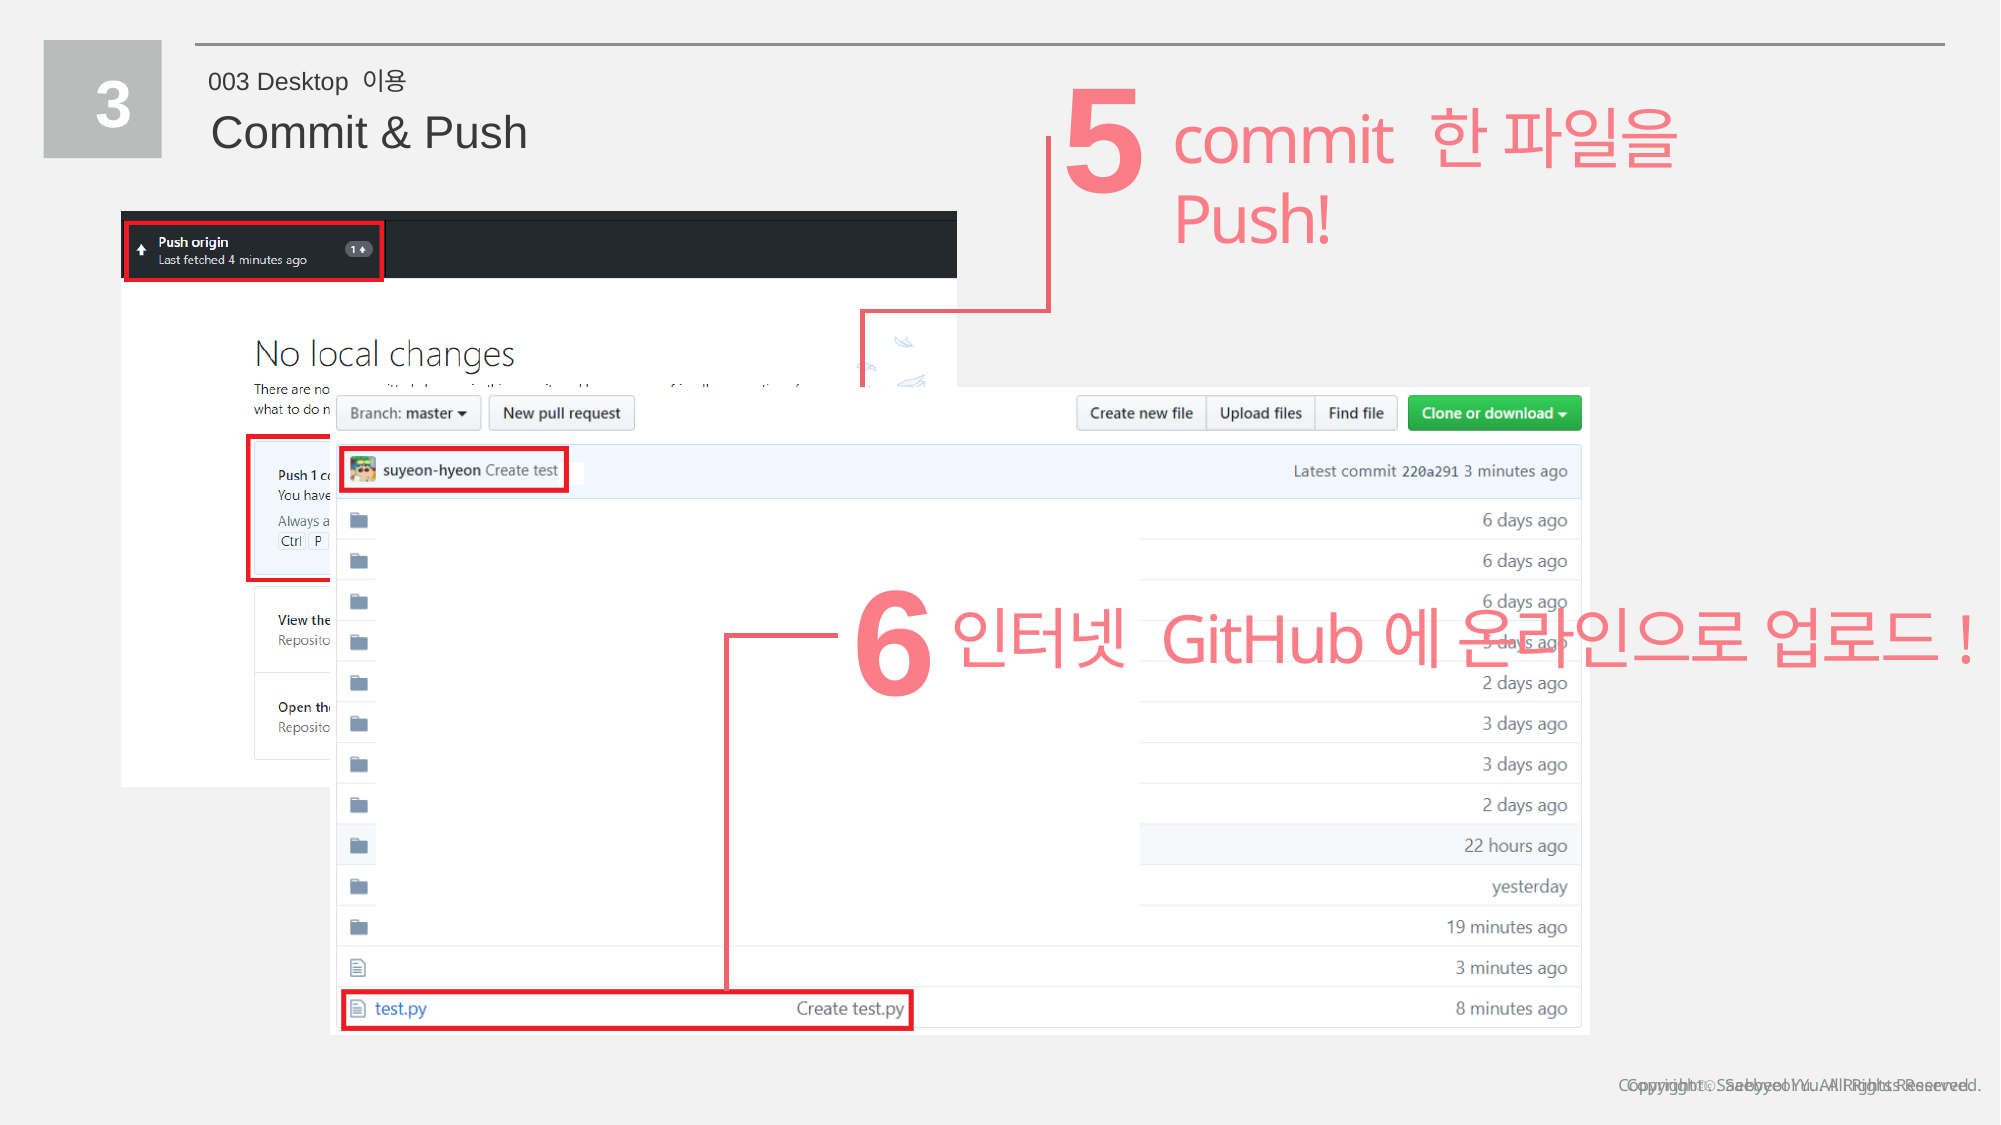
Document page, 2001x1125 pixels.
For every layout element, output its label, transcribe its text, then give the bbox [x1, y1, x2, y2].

text_box 5 [1047, 45, 1161, 230]
text_box Copyrightⓒ. Saebyeol Yu. All Rights Reserved. [1603, 1067, 1989, 1102]
text_box 3 [80, 52, 123, 148]
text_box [194, 57, 545, 164]
text_box [42, 39, 163, 159]
text_box 5 [1047, 34, 1161, 44]
text_box 인터넷 GitHub에 온라인으로 업로드! [1590, 589, 1968, 685]
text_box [780, 218, 1131, 387]
text_box commit 한 파일을 Push! [1157, 90, 1831, 265]
picture [121, 211, 1590, 1035]
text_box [604, 757, 960, 869]
